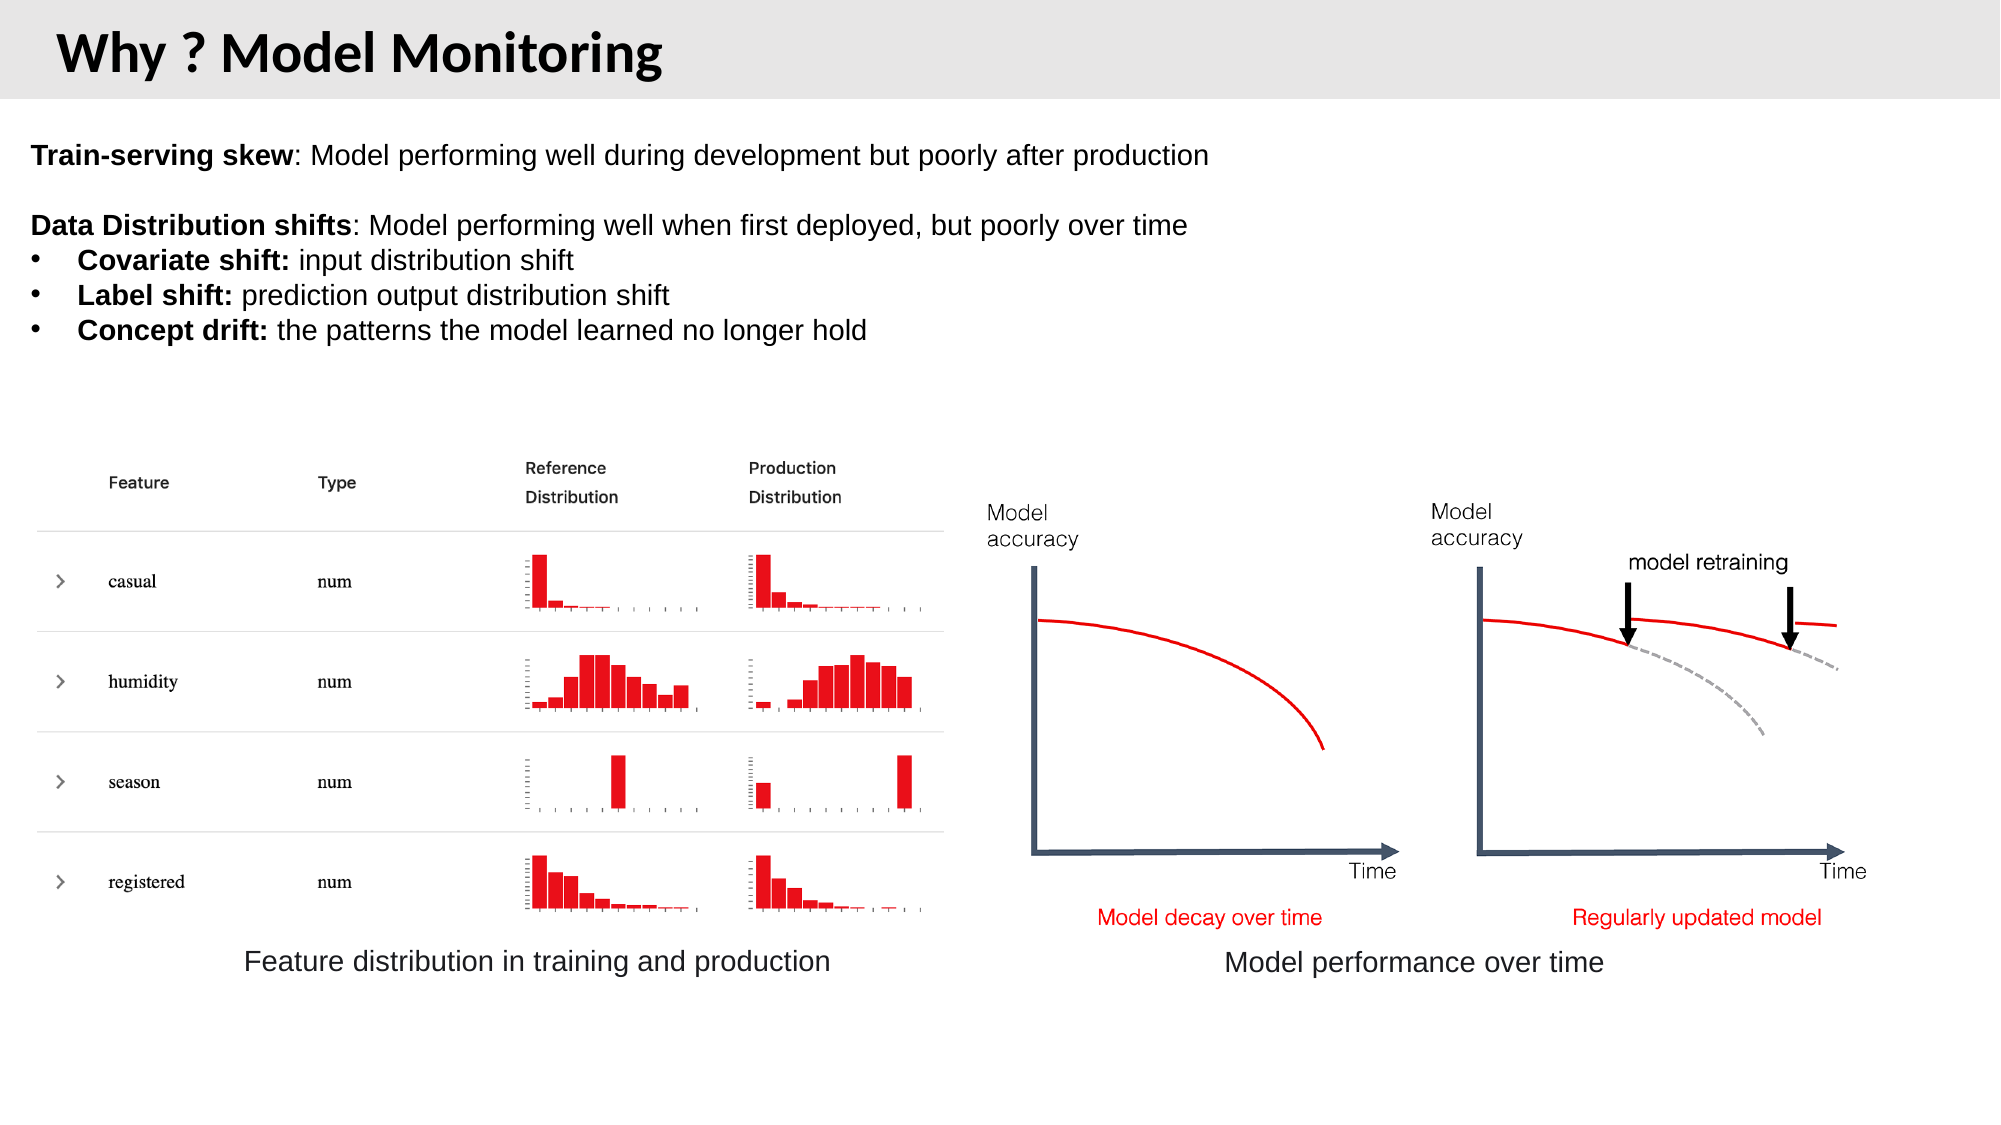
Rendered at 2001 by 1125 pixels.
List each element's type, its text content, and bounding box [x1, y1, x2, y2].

text_box Why ? Model Monitoring [41, 6, 678, 92]
text_box [0, 0, 2000, 100]
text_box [37, 435, 1039, 986]
text_box Train-serving skew: Model performing well during development but poorly after production Data Distribution shifts: Model performing well when first deployed, but poorly over time Covariate shift: input distribution shift Label shift: prediction output distribution shift Concept drift: the patterns the model learned no longer hold [15, 128, 1846, 389]
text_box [959, 435, 1919, 987]
